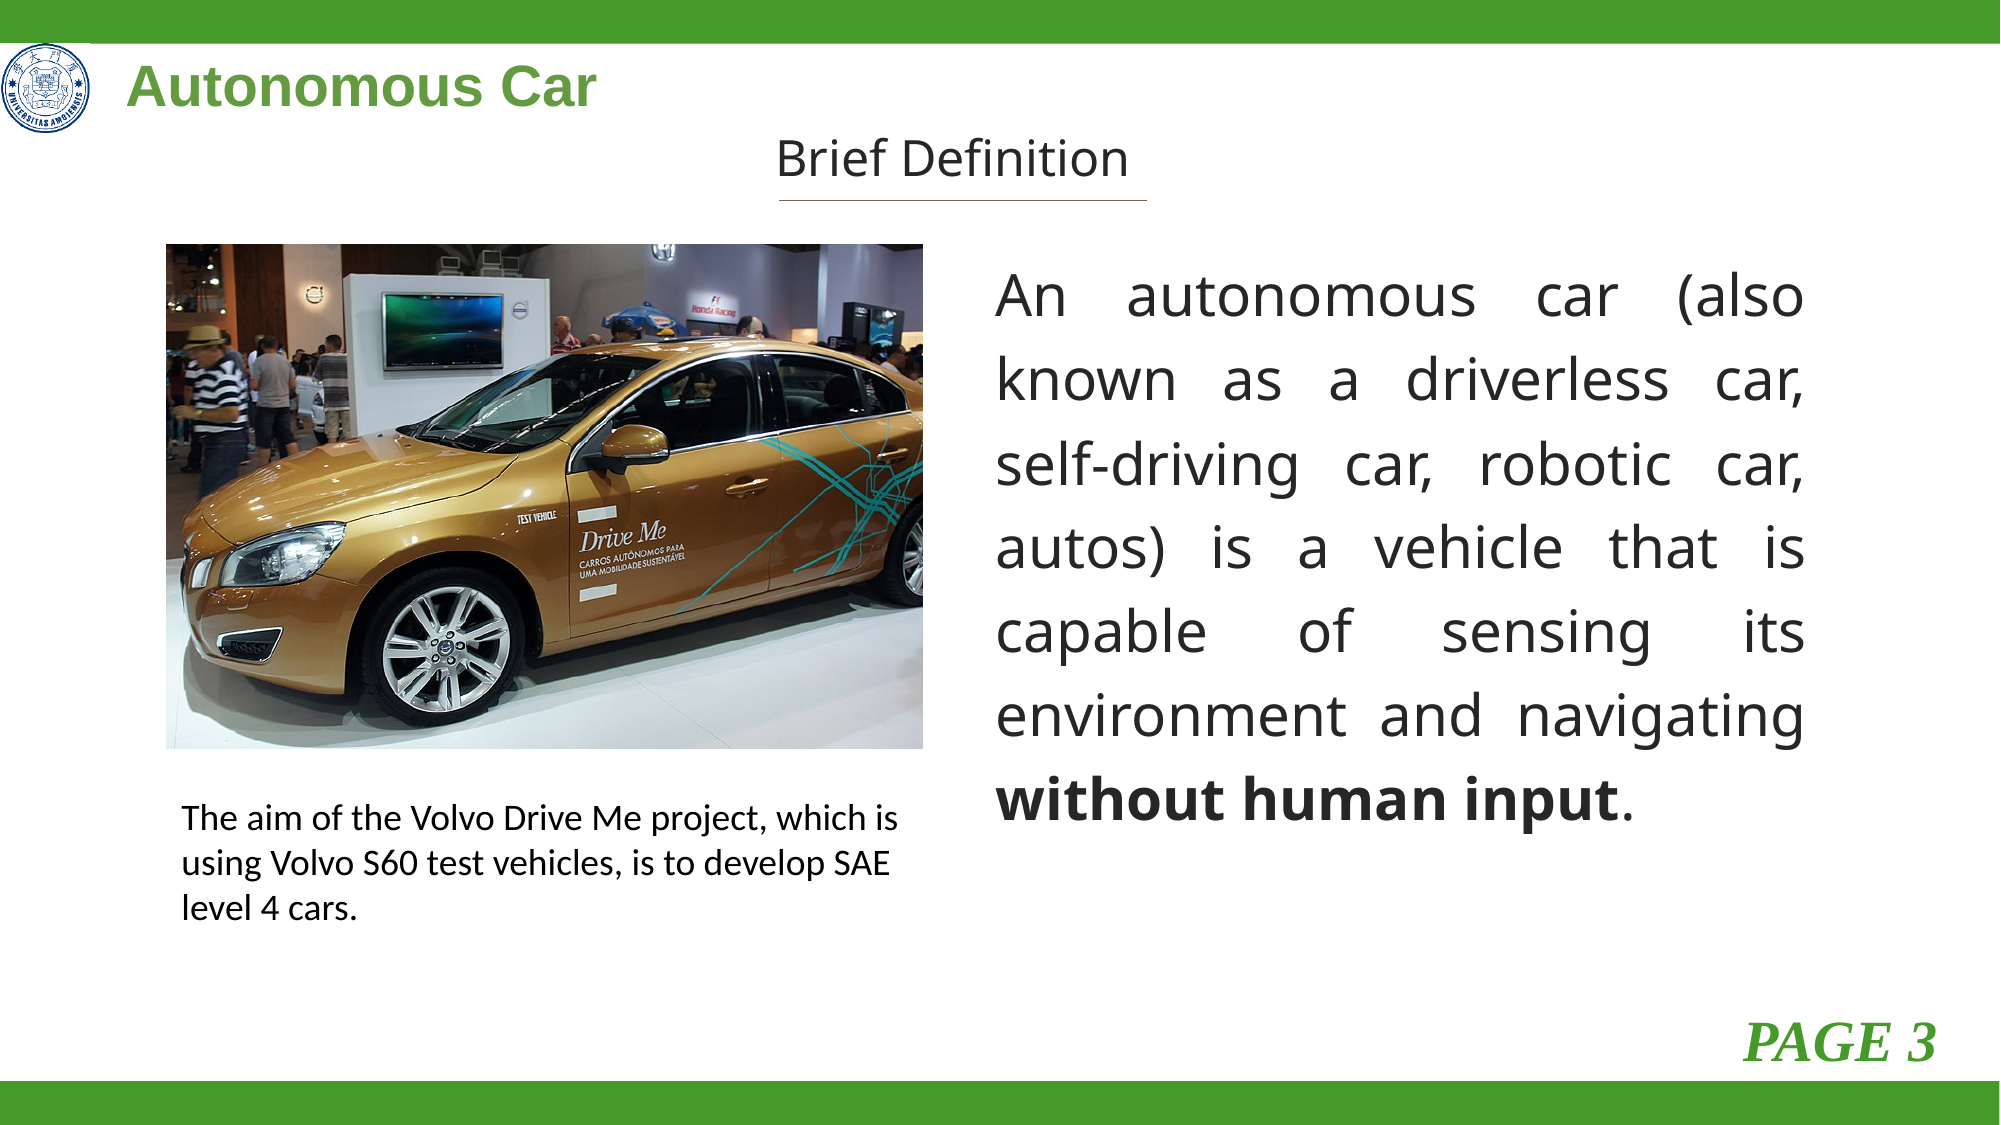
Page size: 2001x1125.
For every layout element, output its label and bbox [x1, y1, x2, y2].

picture [166, 244, 923, 749]
text_box [0, 0, 2000, 1125]
